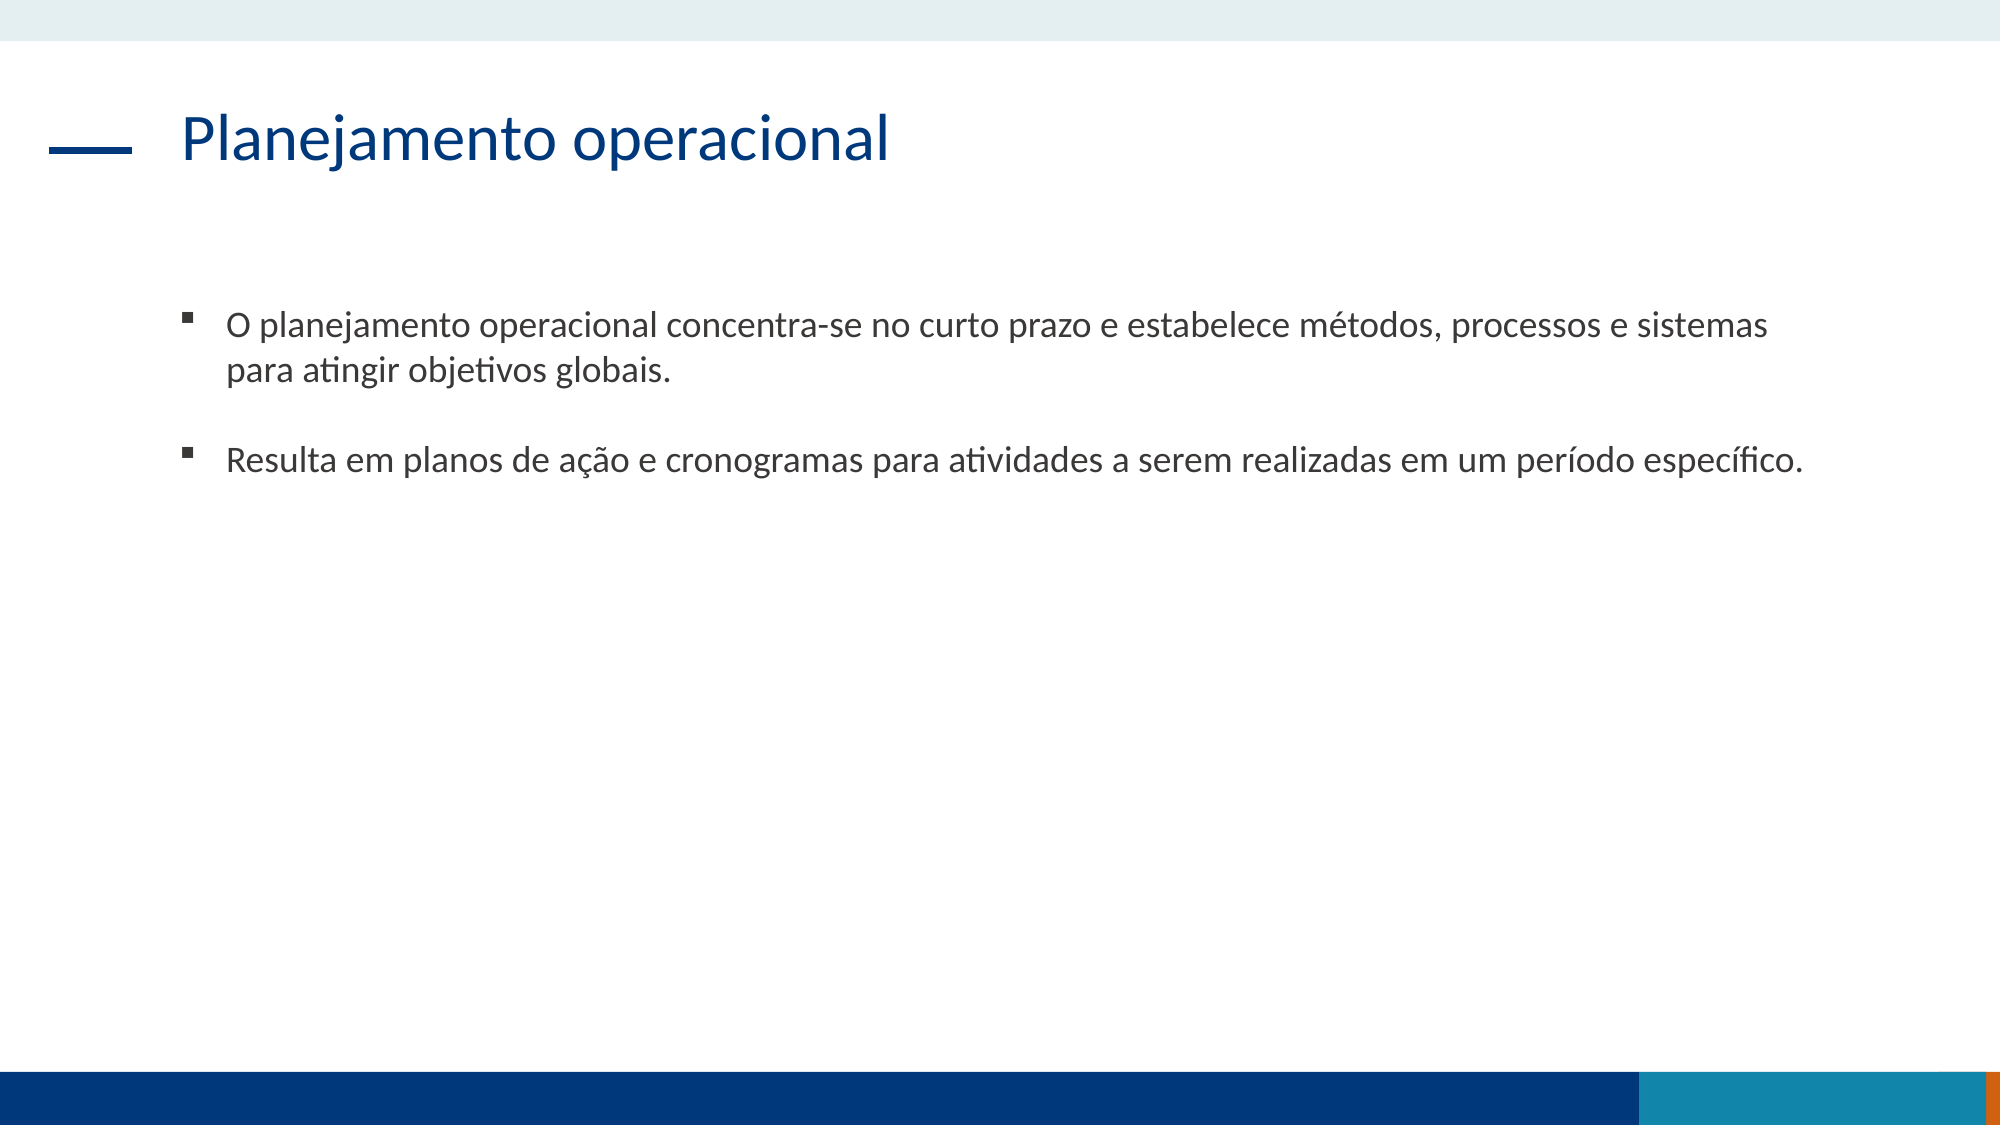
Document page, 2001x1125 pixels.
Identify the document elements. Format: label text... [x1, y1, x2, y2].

text_box O planejamento operacional concentra-se no curto prazo e estabelece métodos, processos e sistemas para atingir objetivos globais. Resulta em planos de ação e cronogramas para atividades a serem realizadas em um período específico. [164, 292, 1833, 488]
list Planejamento operacional [167, 95, 1833, 237]
